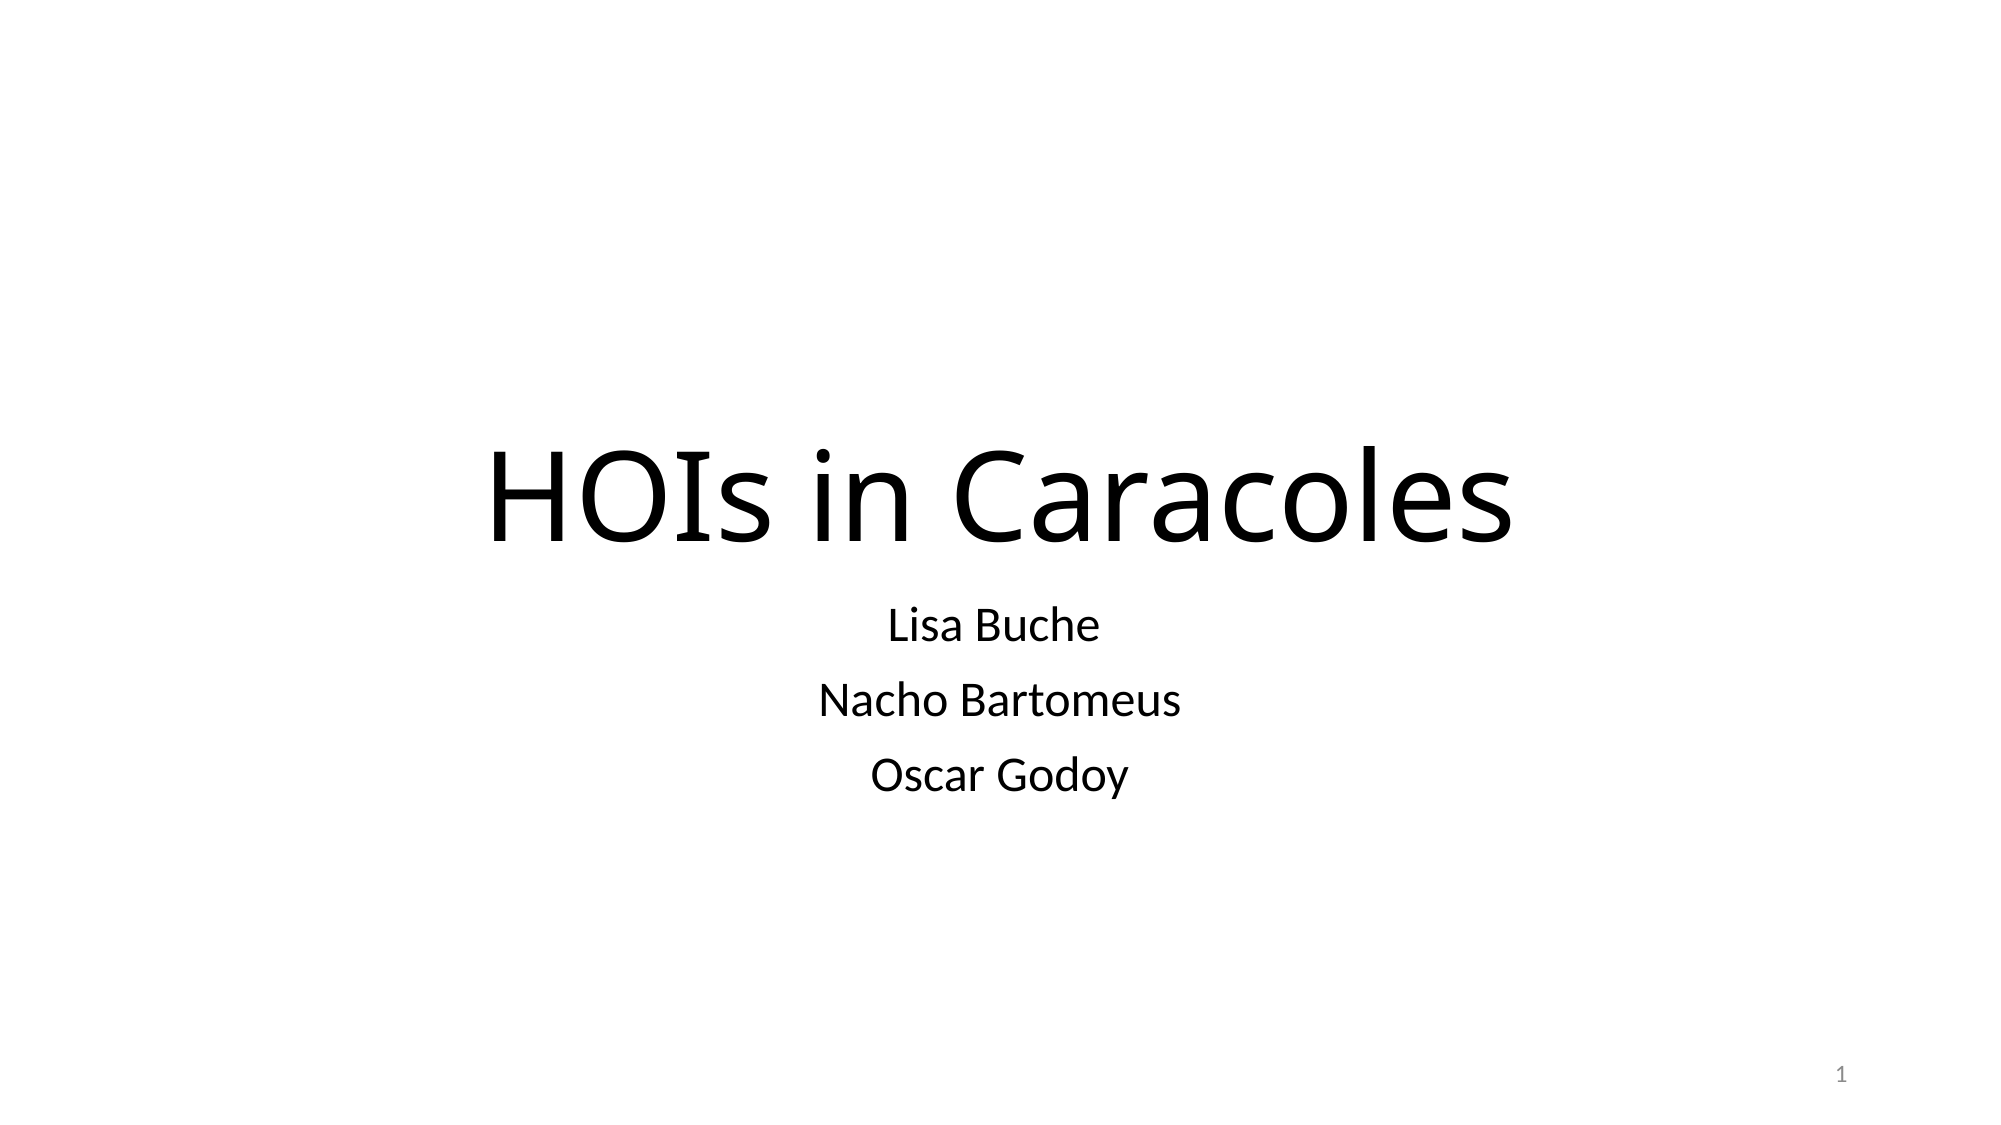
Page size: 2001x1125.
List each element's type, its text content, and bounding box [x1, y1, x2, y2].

subtitle Lisa Buche Nacho Bartomeus Oscar Godoy [249, 590, 1750, 863]
title HOIs in Caracoles [249, 184, 1750, 576]
slide_number 1 [1412, 1042, 1863, 1103]
